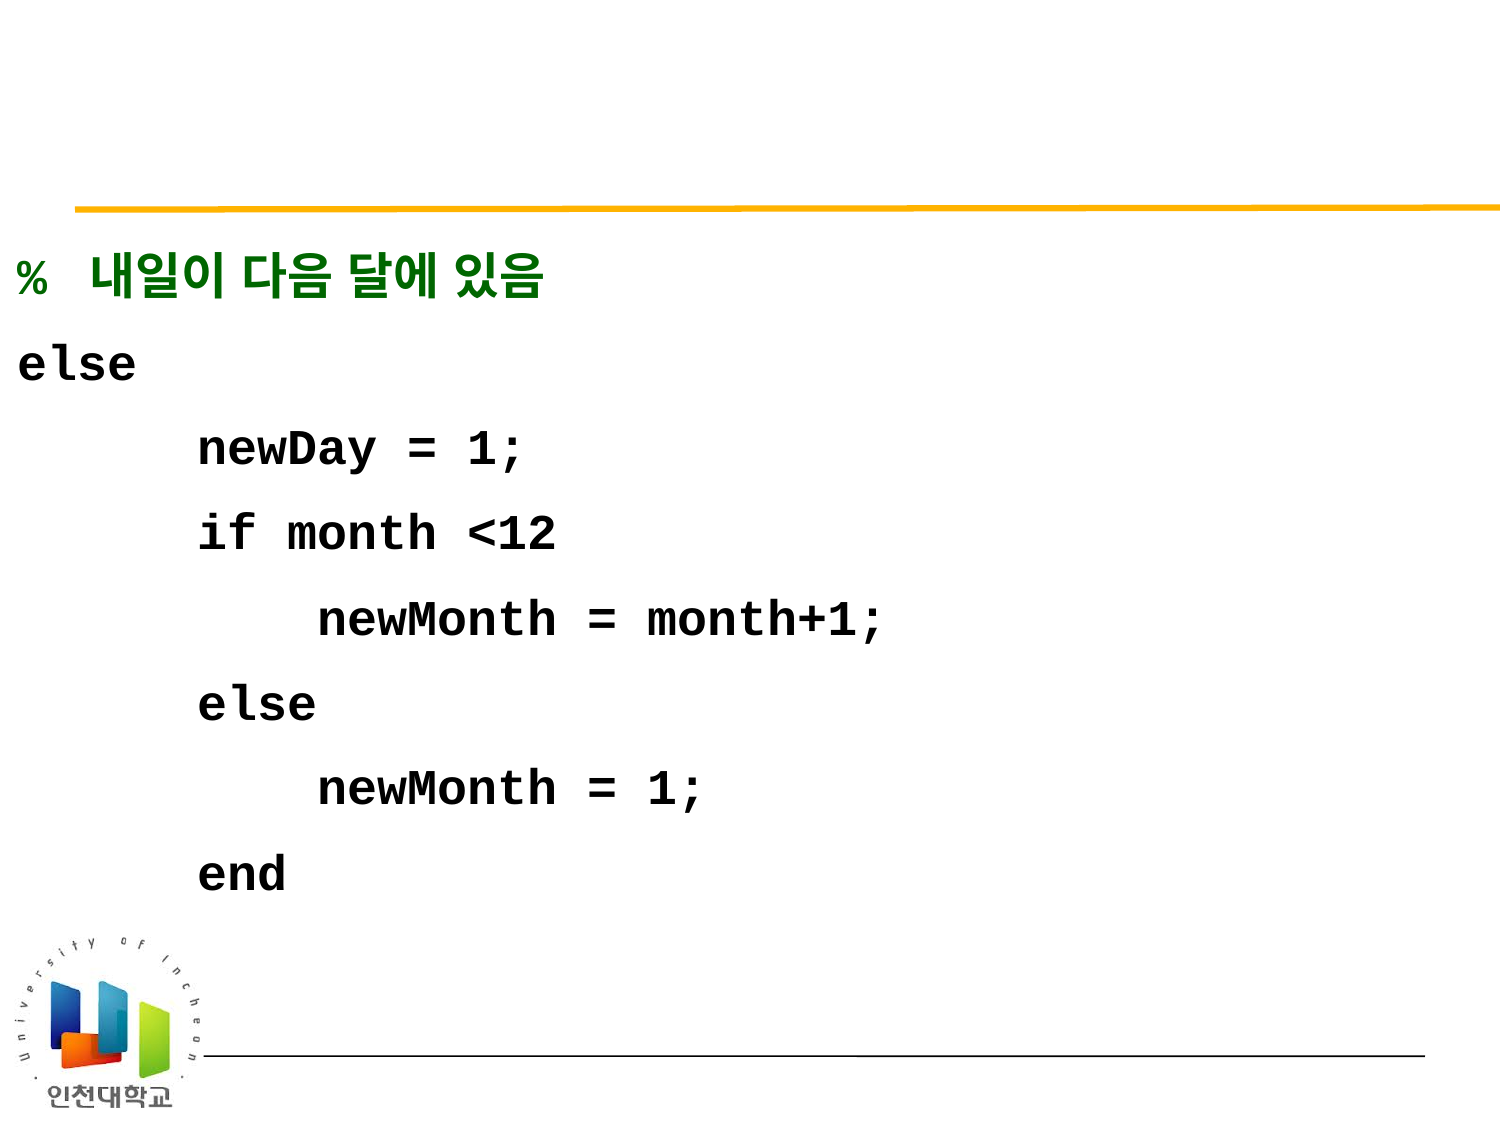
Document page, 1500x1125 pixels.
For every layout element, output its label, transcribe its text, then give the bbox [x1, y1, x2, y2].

list % 내일이 다음 달에 있음 else newDay = 1; if month <12 newMonth = month+1; else newMonth = 1; end [2, 237, 1500, 1125]
